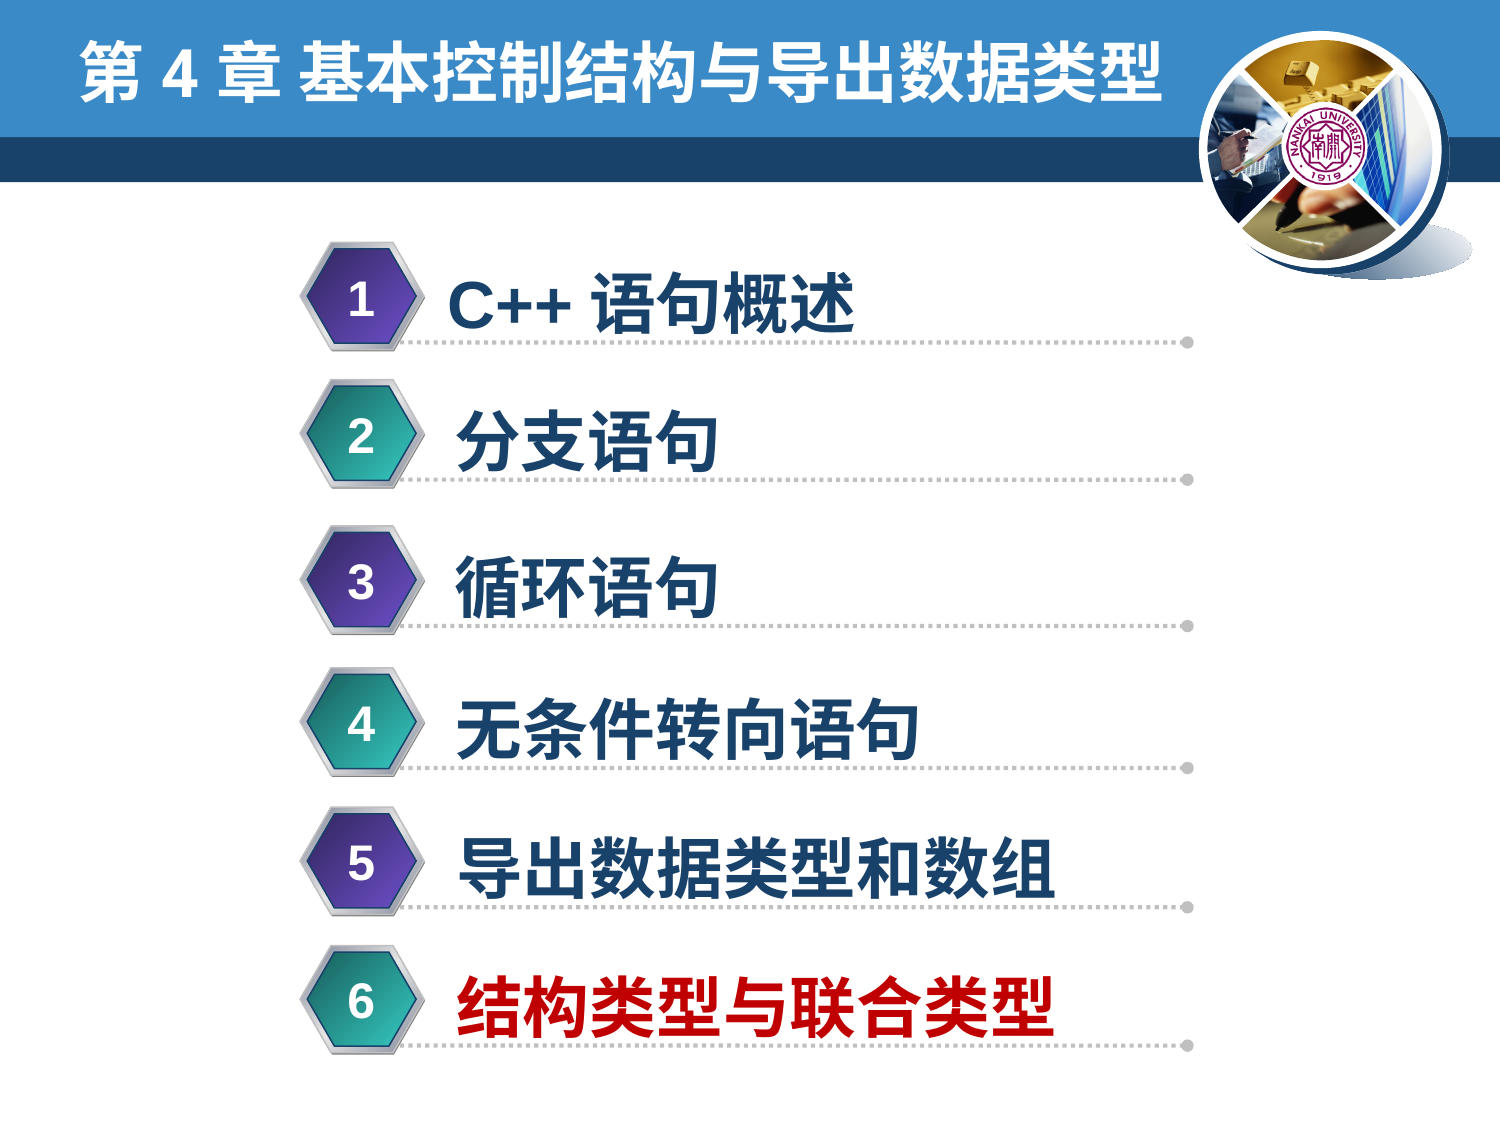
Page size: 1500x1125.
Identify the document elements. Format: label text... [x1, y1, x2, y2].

text_box [1179, 473, 1194, 486]
text_box 循环语句 [439, 538, 737, 634]
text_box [299, 242, 425, 352]
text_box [299, 945, 425, 1055]
text_box C++语句概述 [432, 254, 871, 350]
picture [1207, 40, 1433, 261]
text_box [1179, 336, 1194, 349]
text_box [299, 379, 425, 489]
text_box 结构类型与联合类型 [441, 957, 1072, 1053]
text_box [299, 667, 425, 778]
text_box [1179, 761, 1194, 775]
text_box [299, 807, 425, 917]
text_box 无条件转向语句 [440, 680, 938, 776]
text_box [1179, 619, 1194, 633]
title 第4章 基本控制结构与导出数据类型 [62, 24, 1275, 118]
text_box 导出数据类型和数组 [441, 819, 1072, 915]
text_box [1179, 901, 1194, 914]
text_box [299, 525, 425, 636]
text_box [1179, 1039, 1194, 1052]
text_box 分支语句 [439, 392, 737, 487]
